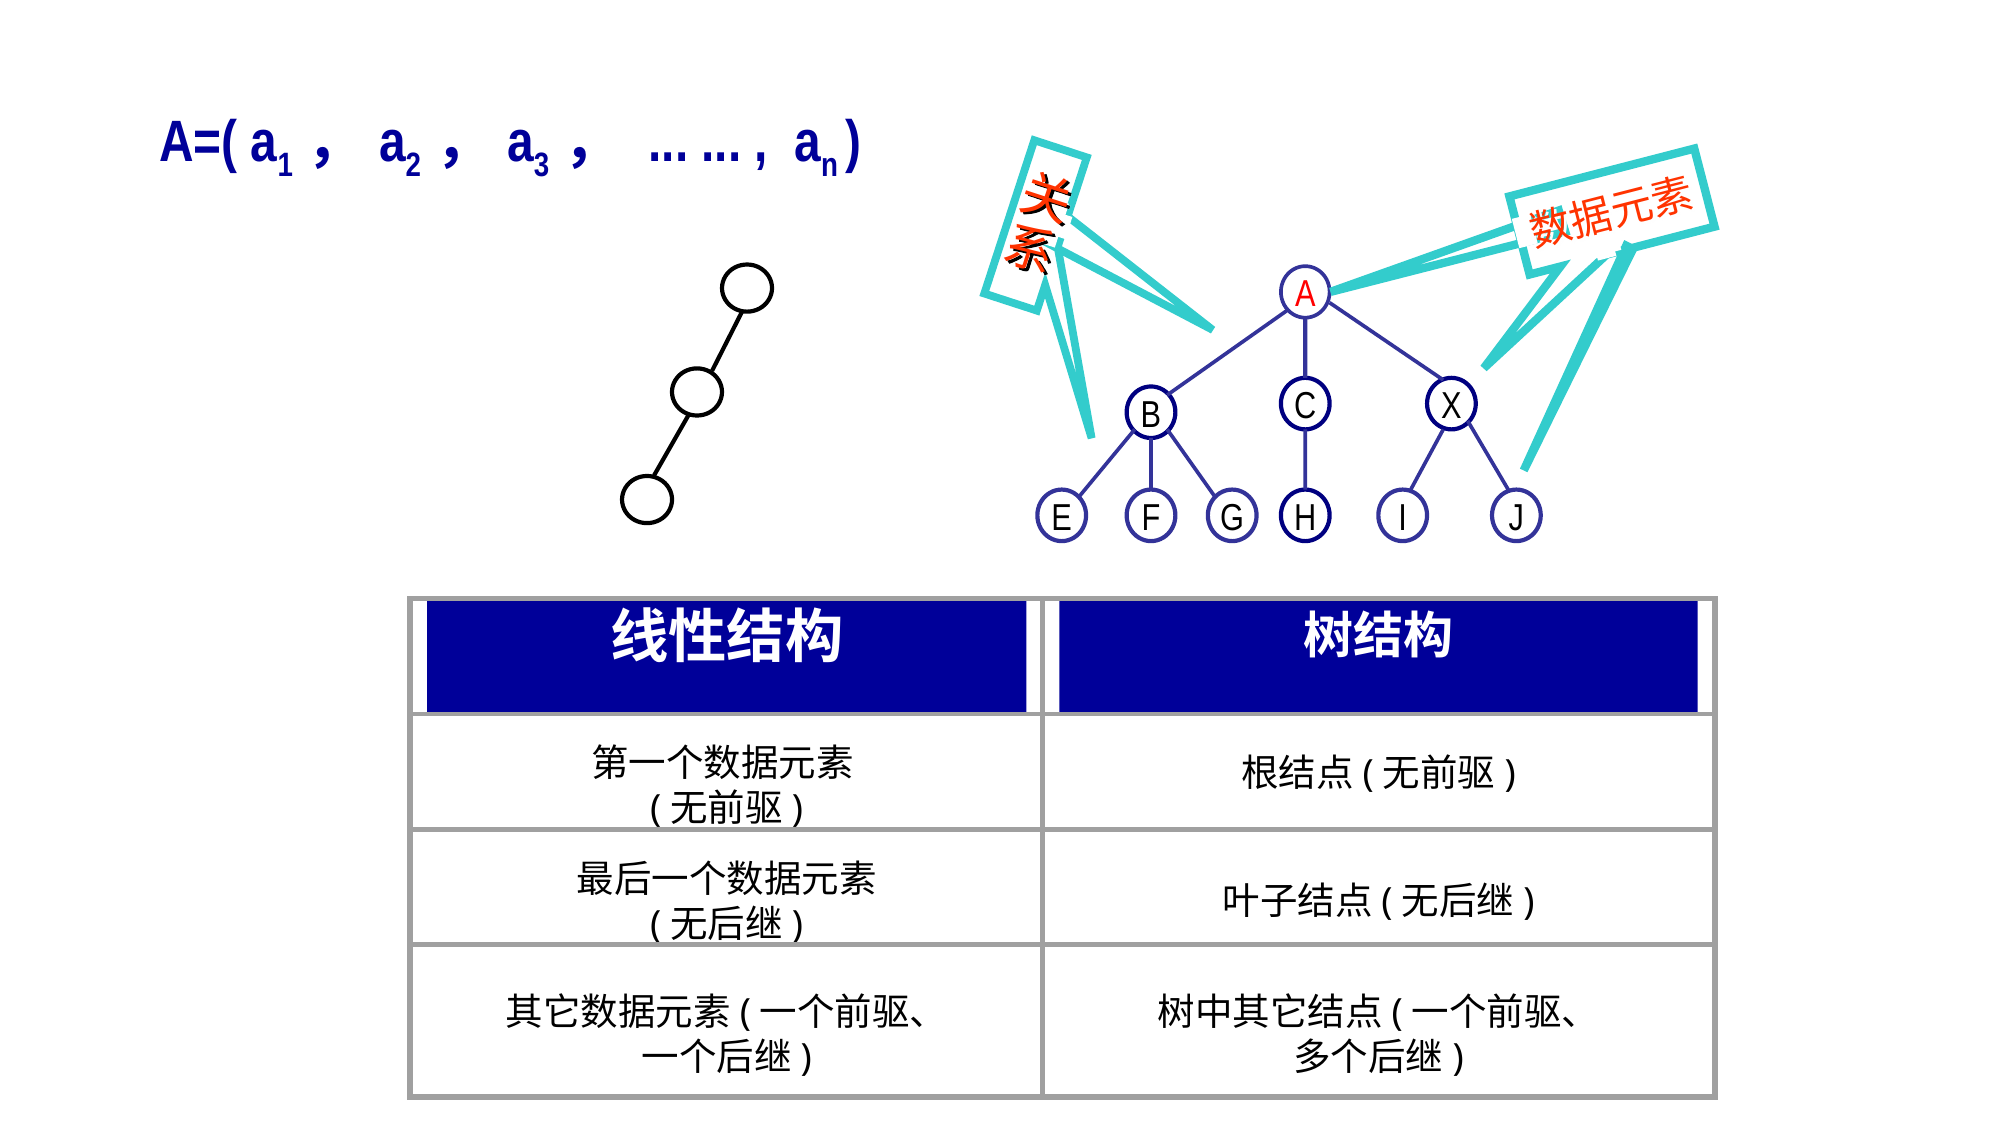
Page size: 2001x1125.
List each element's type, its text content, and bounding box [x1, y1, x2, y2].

text_box [722, 264, 773, 312]
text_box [1037, 265, 1541, 542]
text_box [622, 475, 673, 524]
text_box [1393, 185, 1743, 483]
text_box [671, 368, 723, 416]
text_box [409, 597, 1716, 1098]
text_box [993, 170, 1237, 333]
text_box A=( a1，a2，a3， ... ... , an ) [117, 96, 981, 191]
